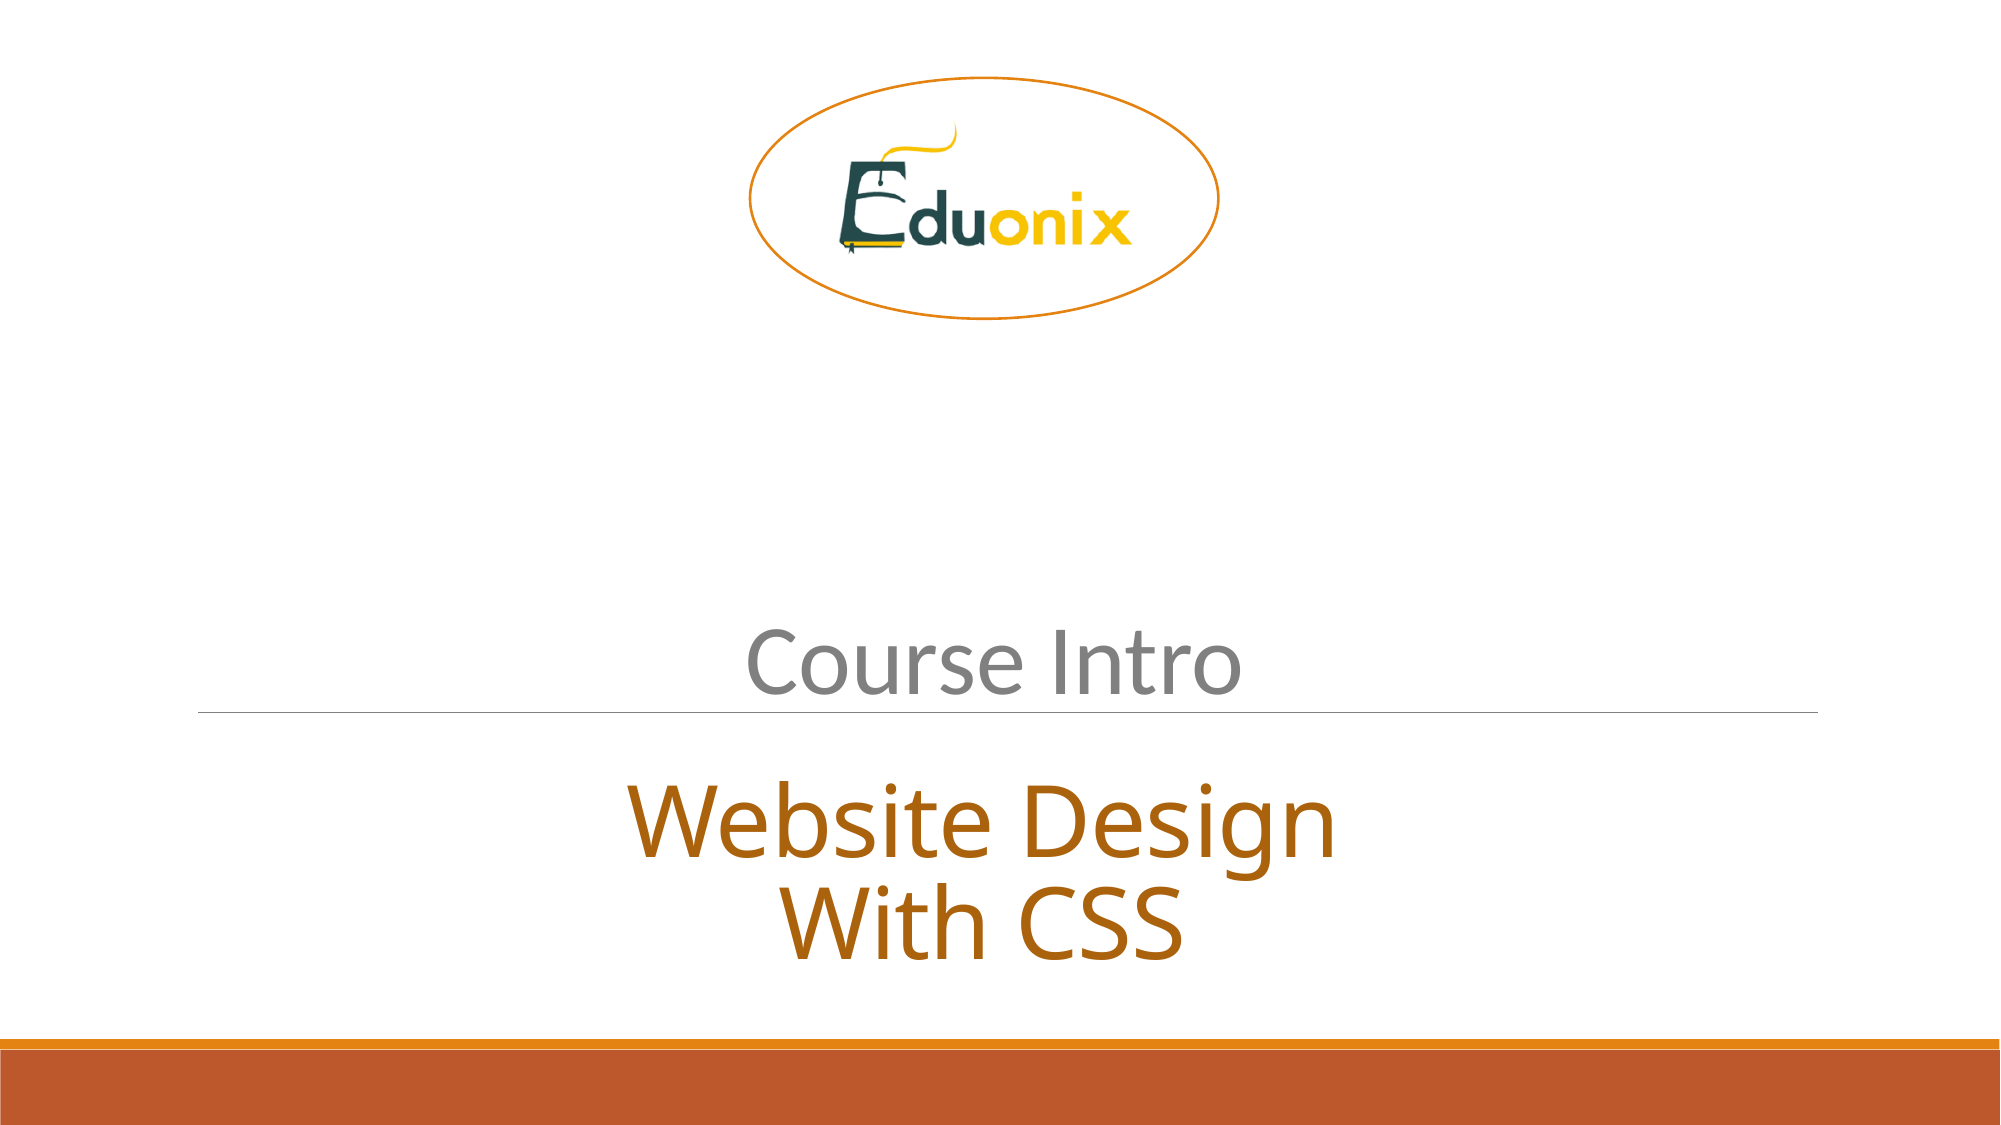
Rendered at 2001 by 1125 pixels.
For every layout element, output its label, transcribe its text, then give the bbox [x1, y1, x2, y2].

text_box [865, 76, 1103, 93]
title Website Design With CSS [507, 723, 1458, 988]
text_box Course Intro [365, 587, 1625, 723]
text_box [822, 287, 1146, 321]
picture [798, 96, 1162, 279]
text_box [748, 125, 795, 271]
text_box [1171, 124, 1220, 273]
